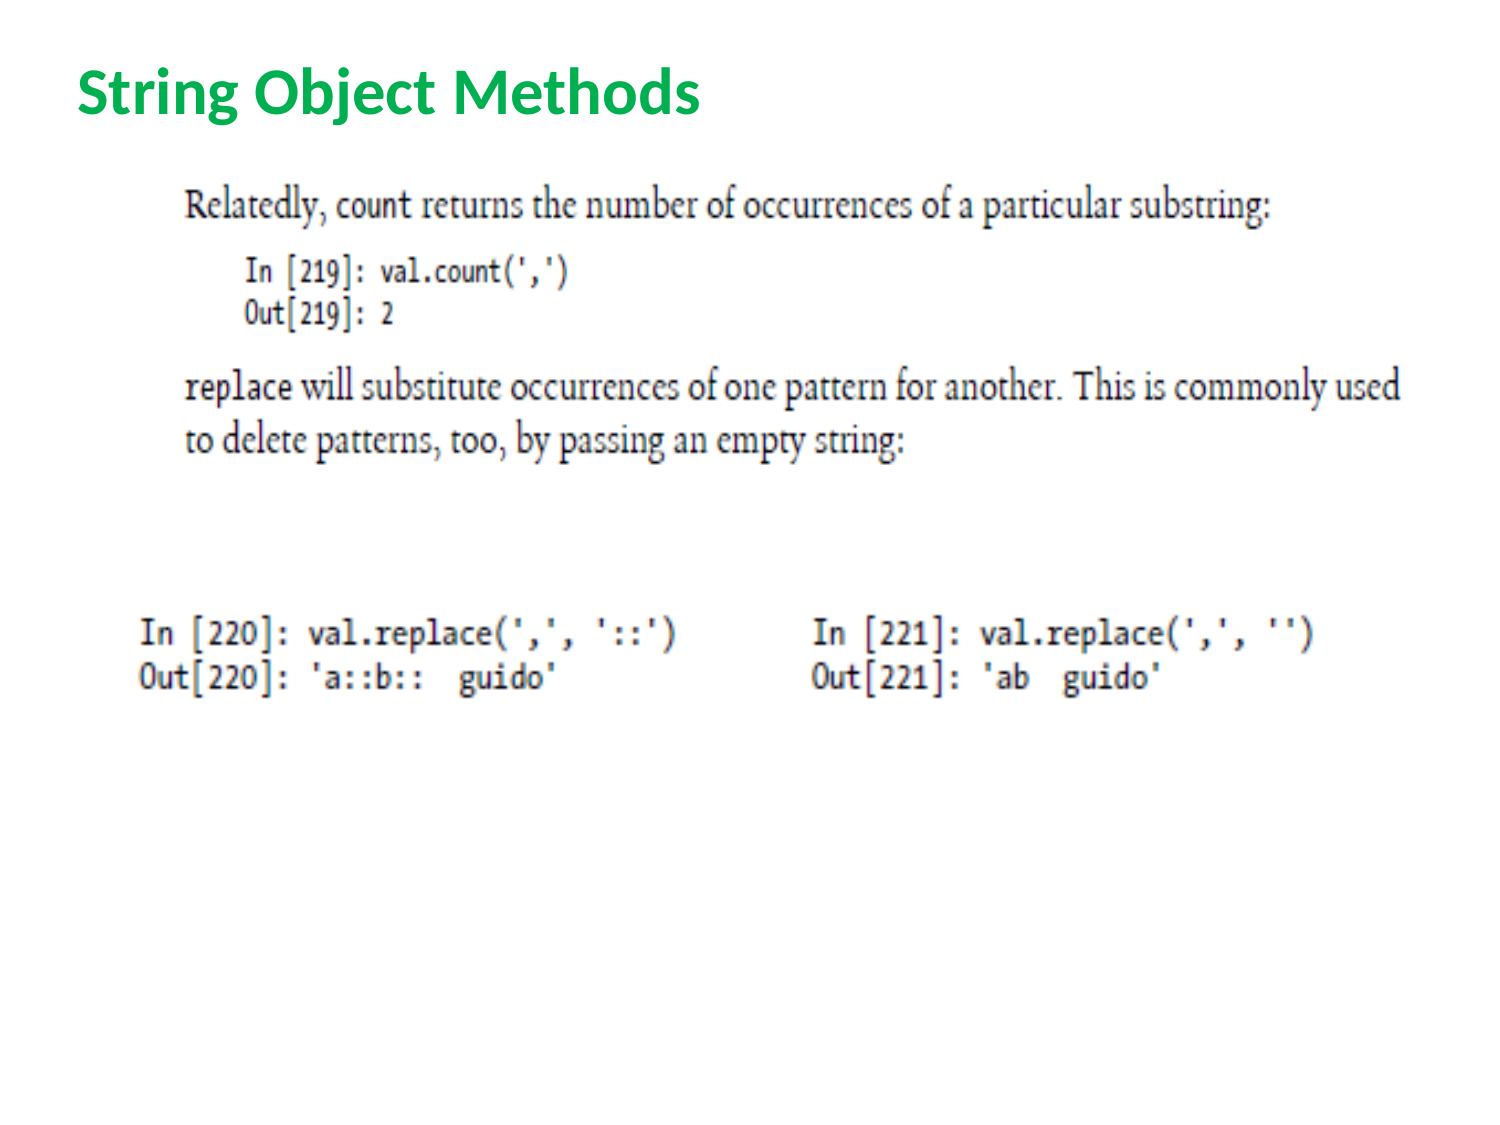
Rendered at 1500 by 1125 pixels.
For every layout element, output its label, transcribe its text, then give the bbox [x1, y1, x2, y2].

title String Object Methods [62, 37, 1413, 138]
picture [174, 174, 1426, 518]
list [112, 587, 1338, 726]
